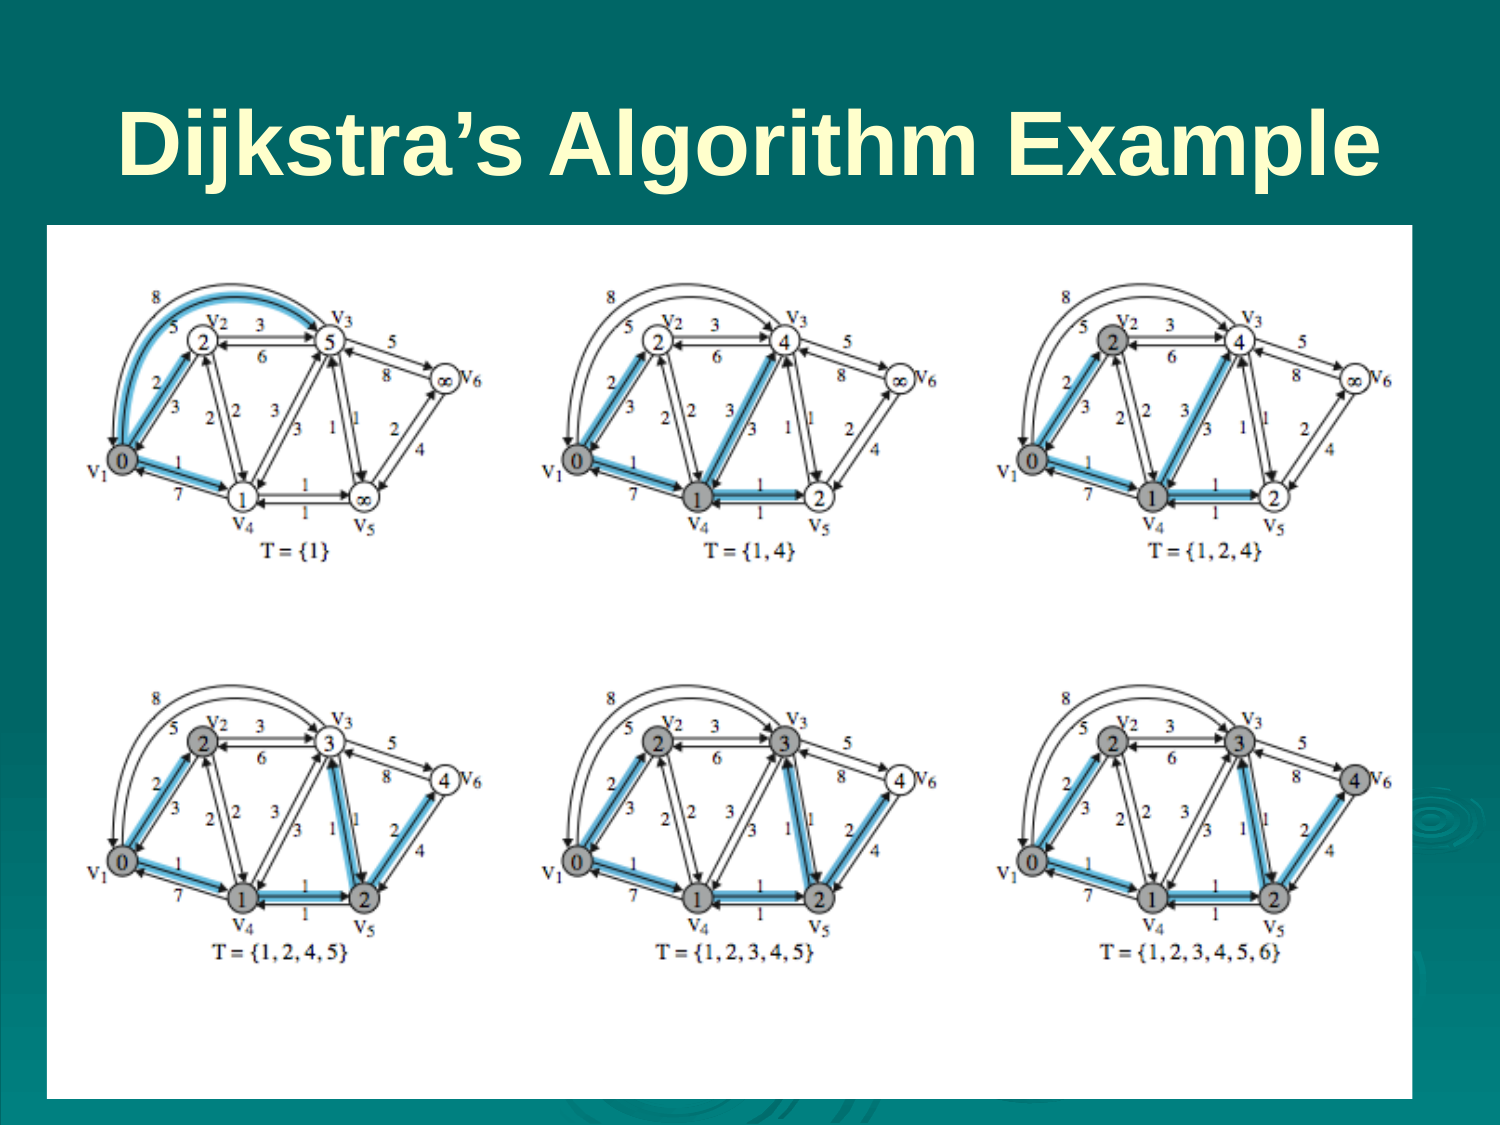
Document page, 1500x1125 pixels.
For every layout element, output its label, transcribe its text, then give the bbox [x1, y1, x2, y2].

title Dijkstra’s Algorithm Example [74, 45, 1426, 233]
picture [46, 224, 1413, 1099]
